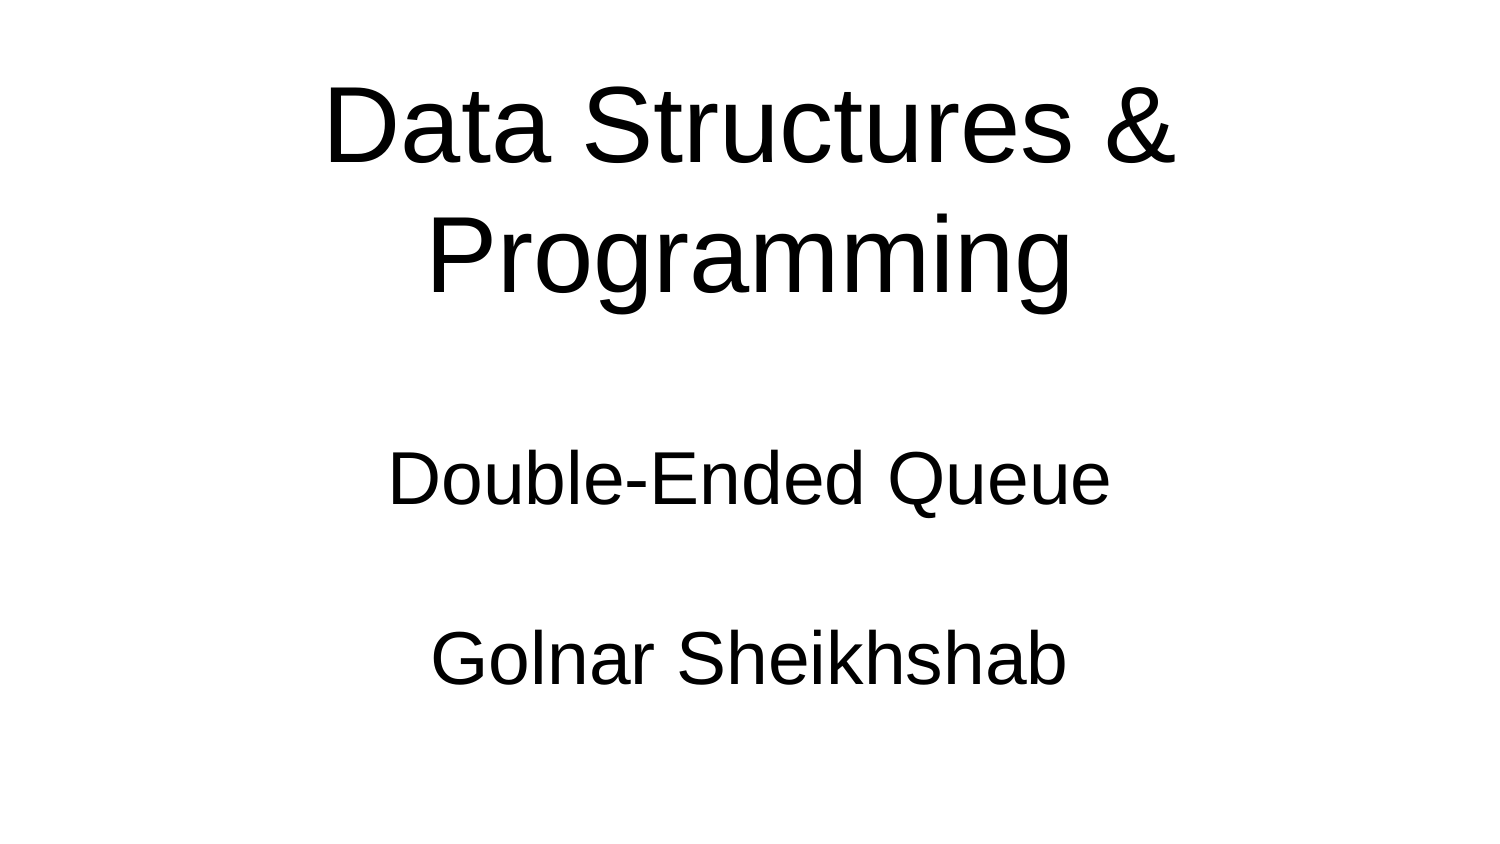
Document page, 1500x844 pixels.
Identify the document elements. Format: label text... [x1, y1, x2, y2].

title Data Structures & Programming [51, 122, 1449, 414]
subtitle Double-Ended Queue Golnar Sheikhshab [51, 414, 1449, 545]
